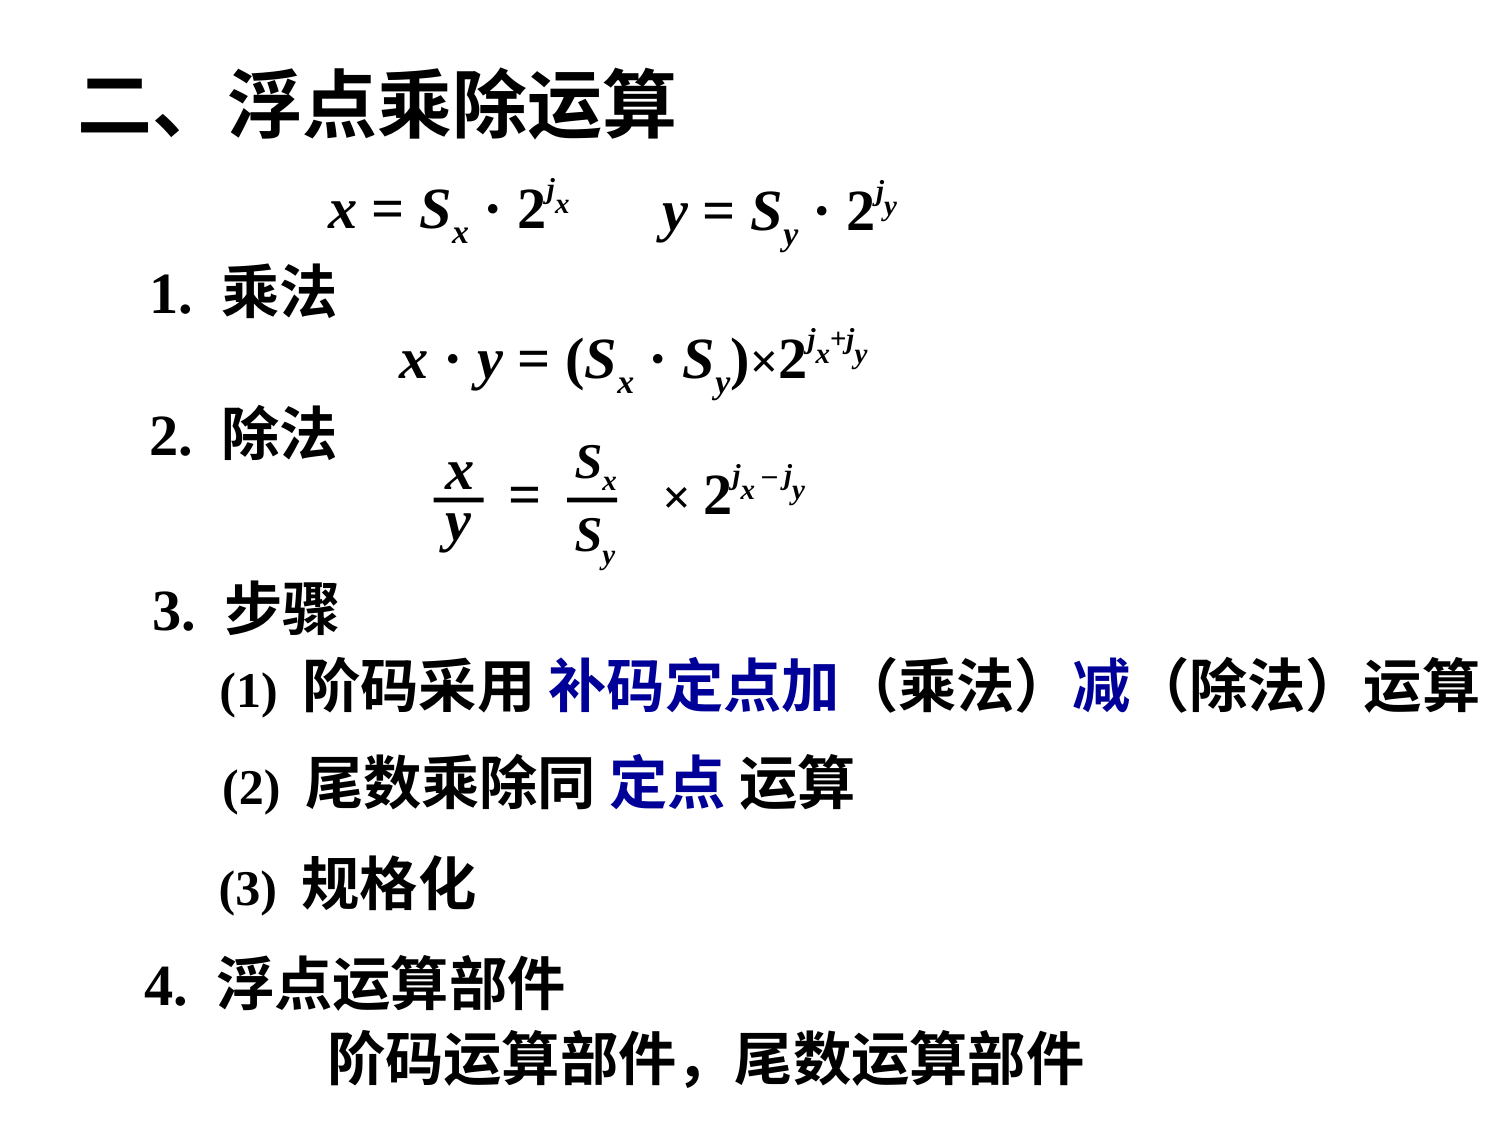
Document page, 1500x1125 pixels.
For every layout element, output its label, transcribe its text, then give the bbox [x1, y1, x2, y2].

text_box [430, 420, 837, 570]
text_box 二、浮点乘除运算 [62, 49, 963, 155]
text_box 1. 乘法 [134, 247, 443, 333]
text_box y = Sy · 2jy [648, 163, 912, 260]
text_box x = Sx · 2jx [313, 162, 585, 258]
text_box x · y = (Sx · Sy)×2jx+jy [384, 312, 1199, 408]
text_box 阶码运算部件，尾数运算部件 [312, 1014, 1100, 1100]
text_box 2. 除法 [134, 389, 408, 475]
text_box (1) 阶码采用 补码定点加（乘法）减（除法）运算 [204, 642, 1500, 727]
text_box (3) 规格化 [203, 839, 613, 925]
text_box 4. 浮点运算部件 [129, 939, 581, 1025]
text_box (2) 尾数乘除同 定点 运算 [207, 738, 1063, 824]
text_box 3. 步骤 [137, 564, 467, 650]
